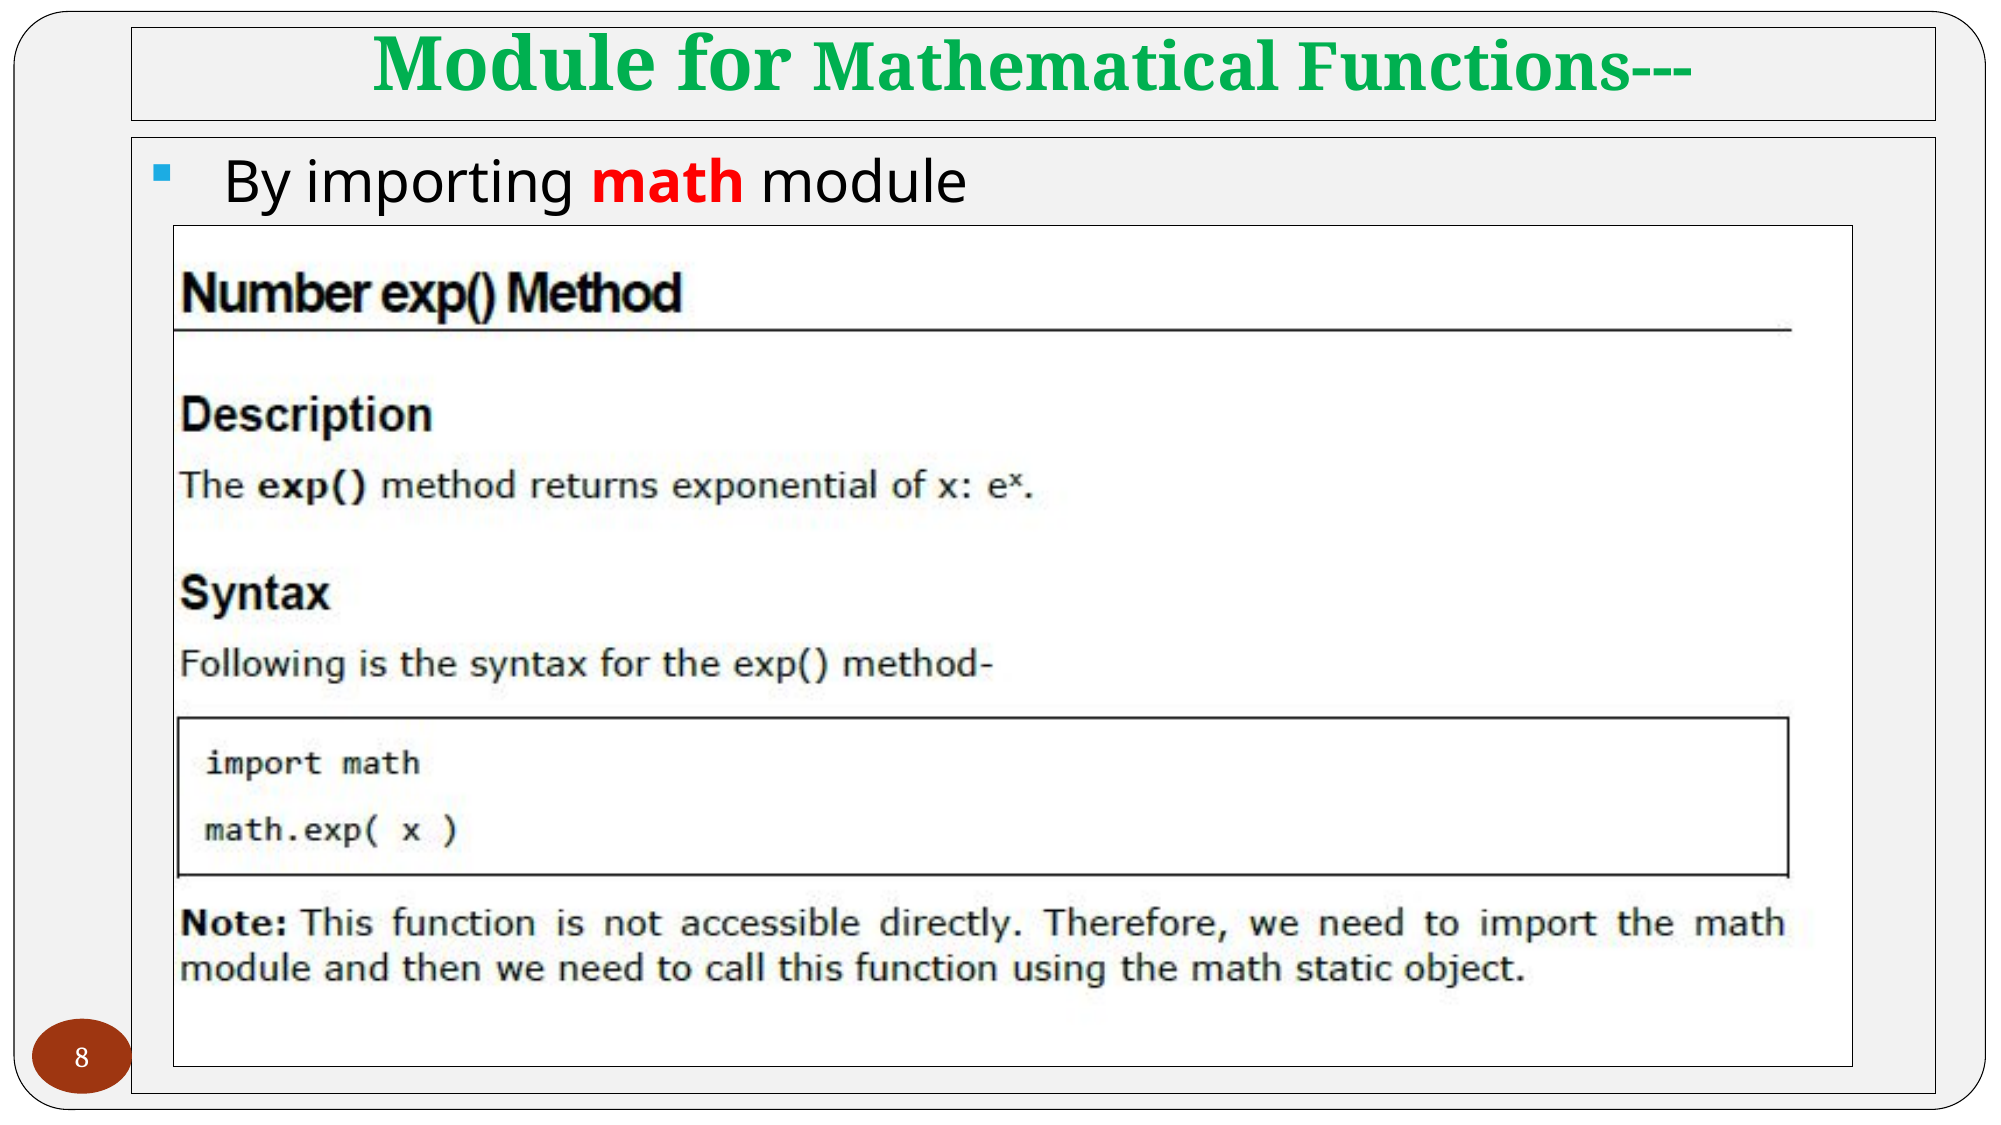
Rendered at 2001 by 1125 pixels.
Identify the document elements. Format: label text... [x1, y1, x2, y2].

title Module for Mathematical Functions--- [131, 27, 1936, 121]
picture [173, 225, 1853, 1067]
slide_number 8 [32, 1018, 132, 1094]
list By importing math module [131, 137, 1936, 1094]
